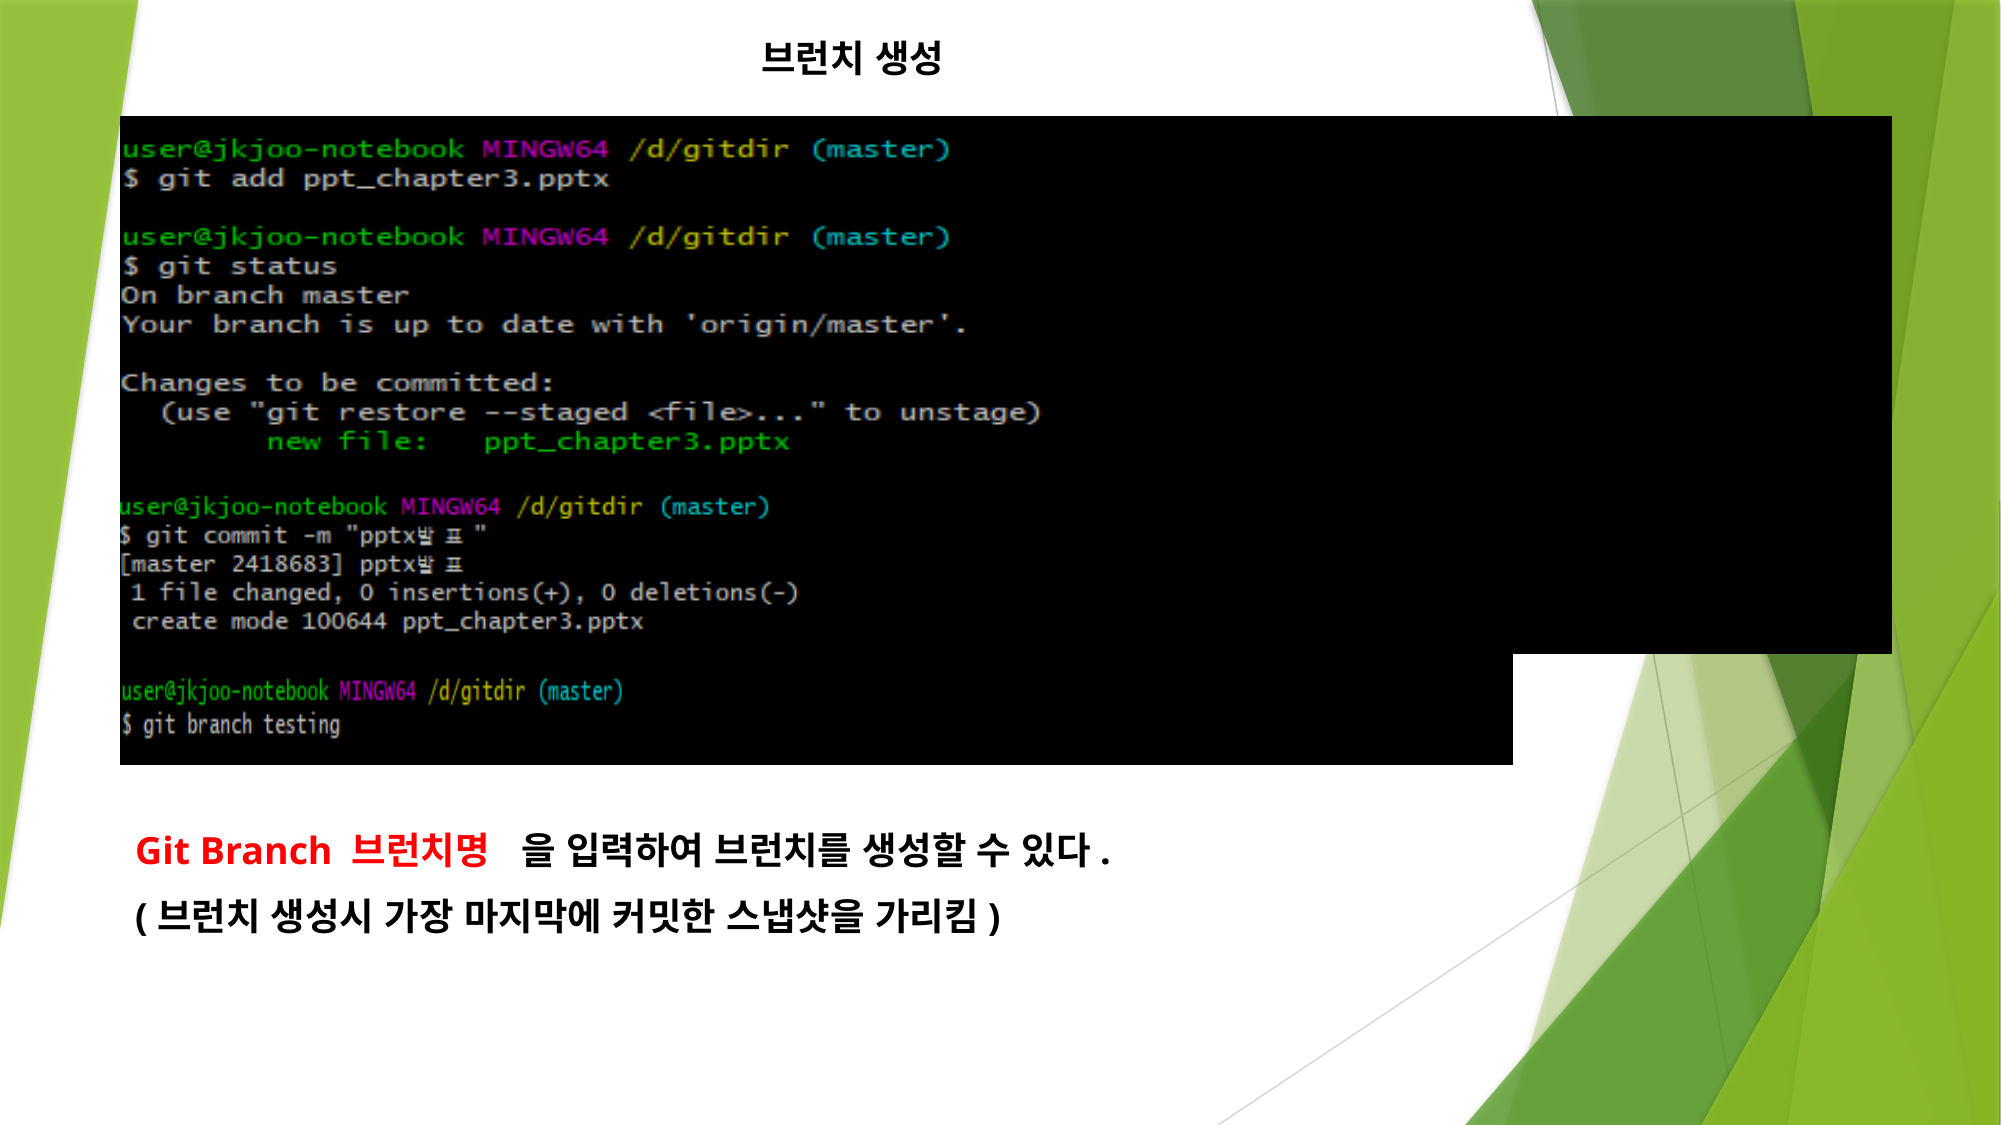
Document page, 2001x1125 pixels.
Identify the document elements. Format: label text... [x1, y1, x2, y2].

text_box Git Branch 브런치명 을 입력하여 브런치를 생성할 수 있다. (브런치 생성시 가장 마지막에 커밋한 스냅샷을 가리킴) [120, 819, 2000, 1000]
subtitle 브런치 생성 [215, 26, 1491, 116]
picture [119, 116, 1893, 765]
